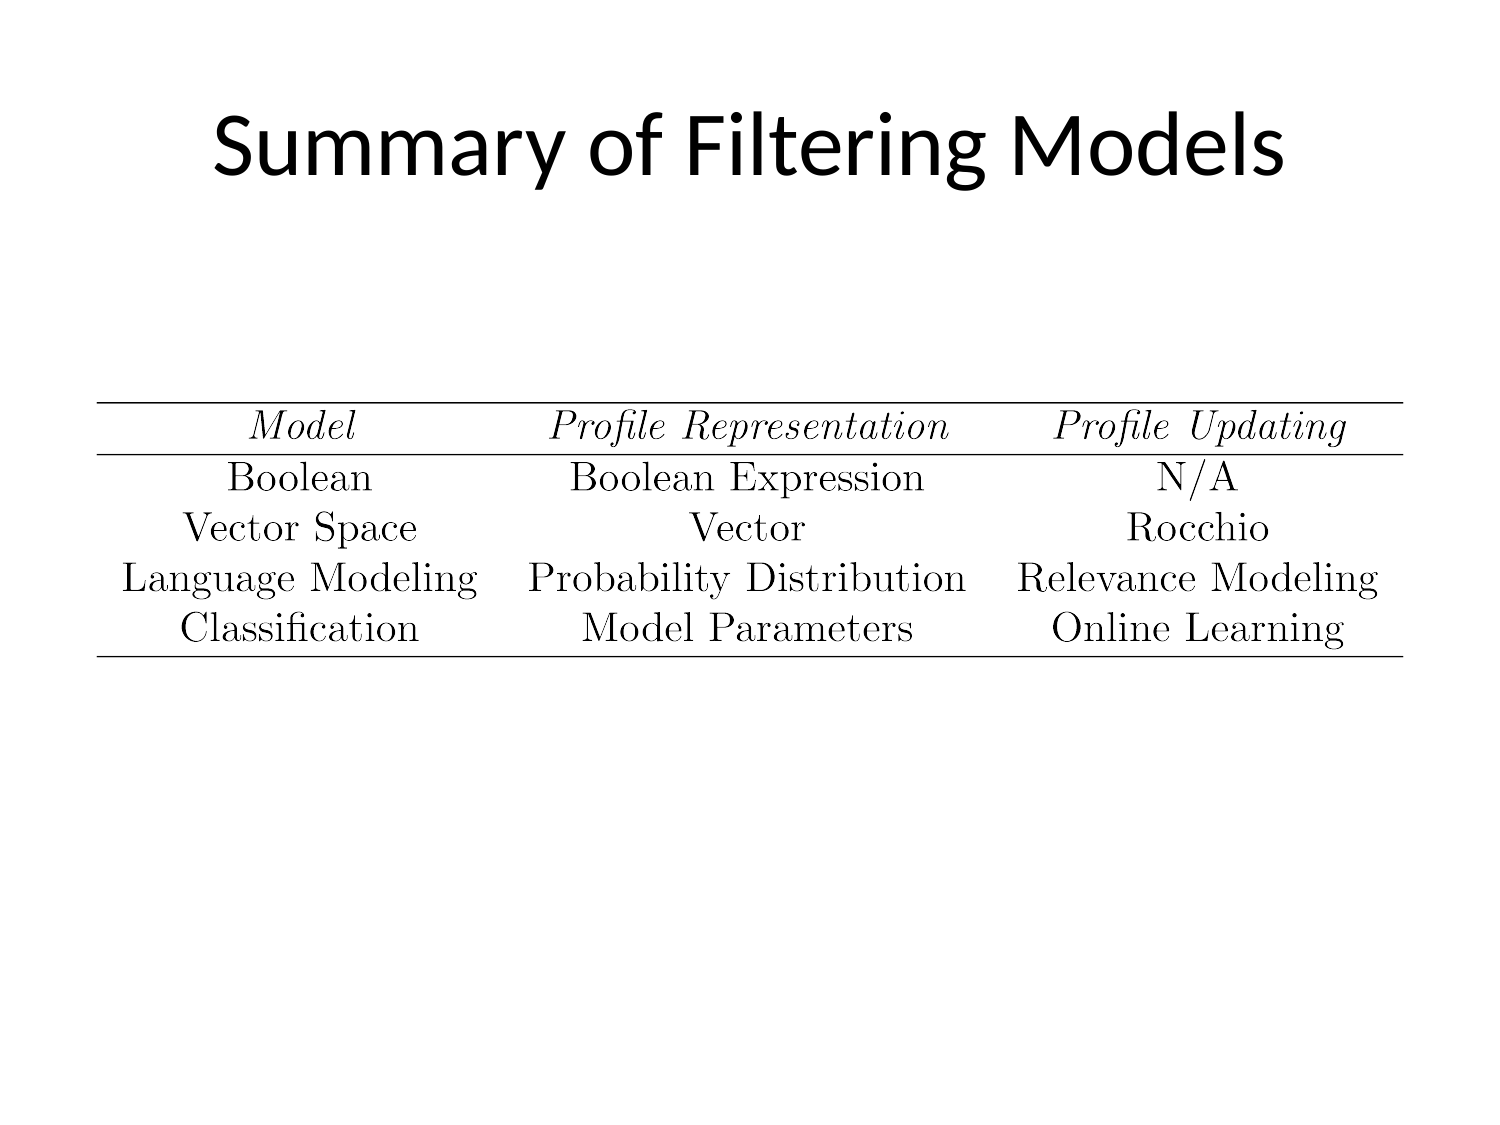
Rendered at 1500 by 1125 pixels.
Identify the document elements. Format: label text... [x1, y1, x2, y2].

title Summary of Filtering Models [75, 45, 1425, 233]
picture [95, 399, 1405, 659]
